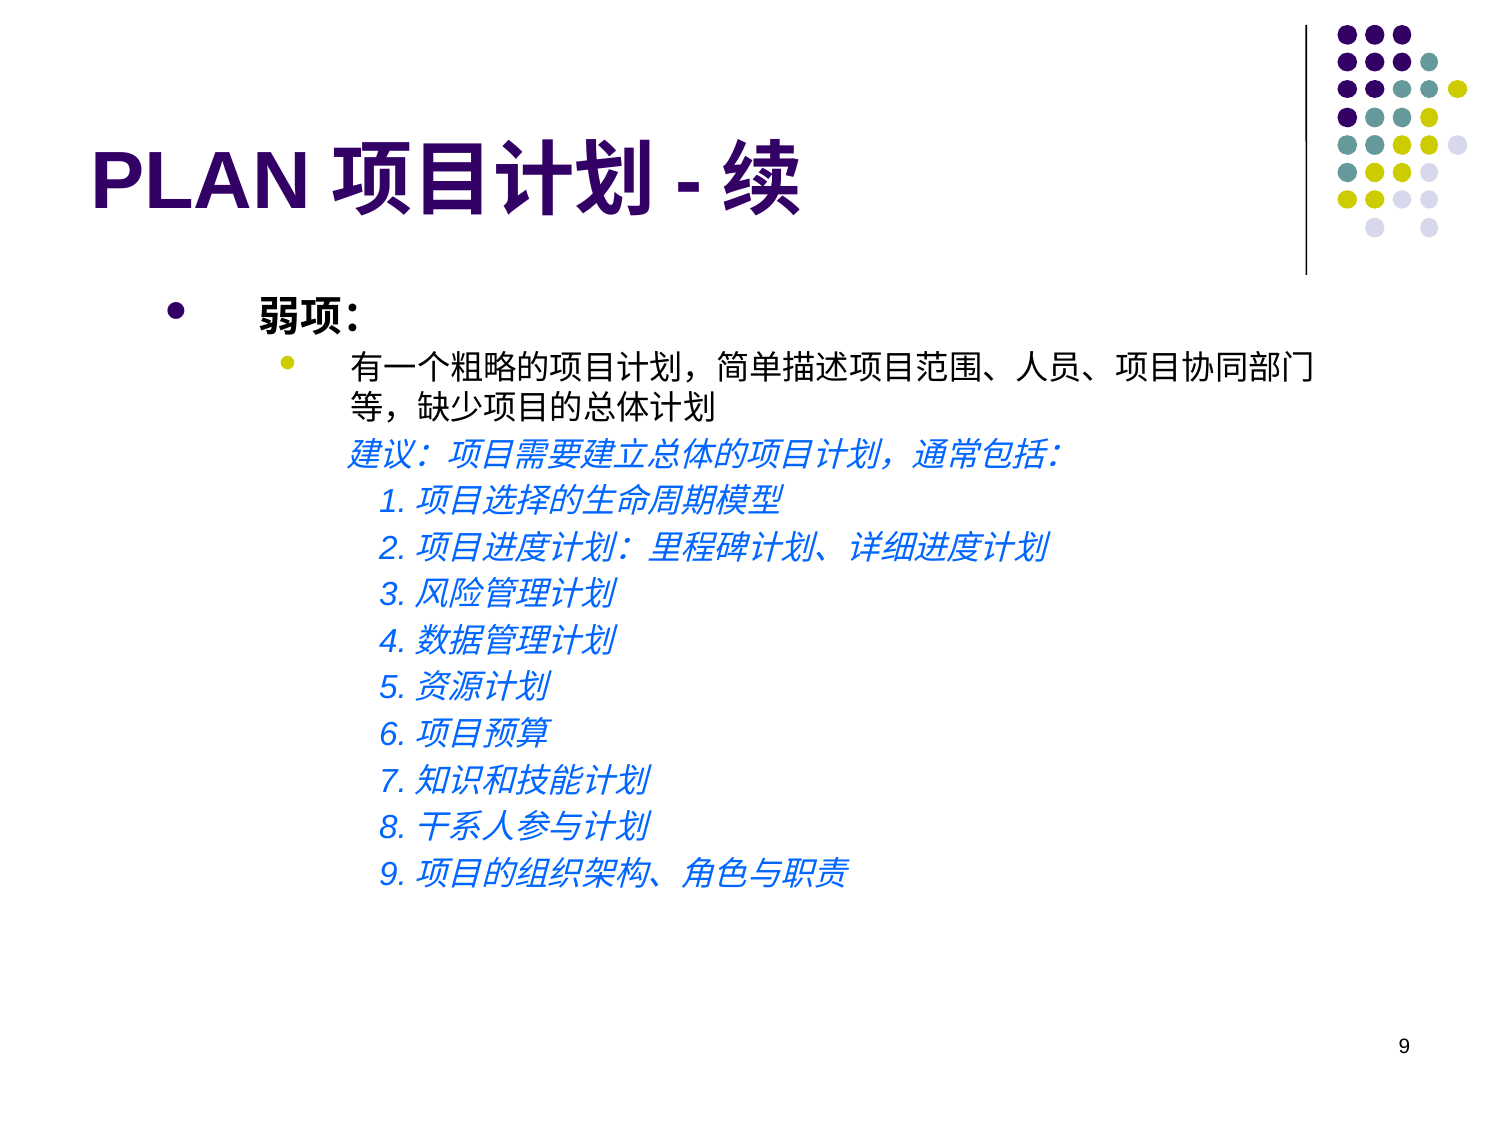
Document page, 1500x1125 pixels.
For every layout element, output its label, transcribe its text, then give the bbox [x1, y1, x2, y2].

list 弱项： 有一个粗略的项目计划，简单描述项目范围、人员、项目协同部门等，缺少项目的总体计划 建议：项目需要建立总体的项目计划，通常包括： 1.项目选择的生命周期模型 2.项目进度计划：里程碑计划、详细进度计划 3.风险管理计划 4.数据管理计划 5.资源计划 6.项目预算 7.知识和技能计划 8.干系人参与计划 9.项目的组织架构、角色与职责 [150, 282, 1363, 1088]
slide_number 9 [1074, 1024, 1426, 1101]
title PLAN项目计划-续 [75, 20, 1313, 233]
